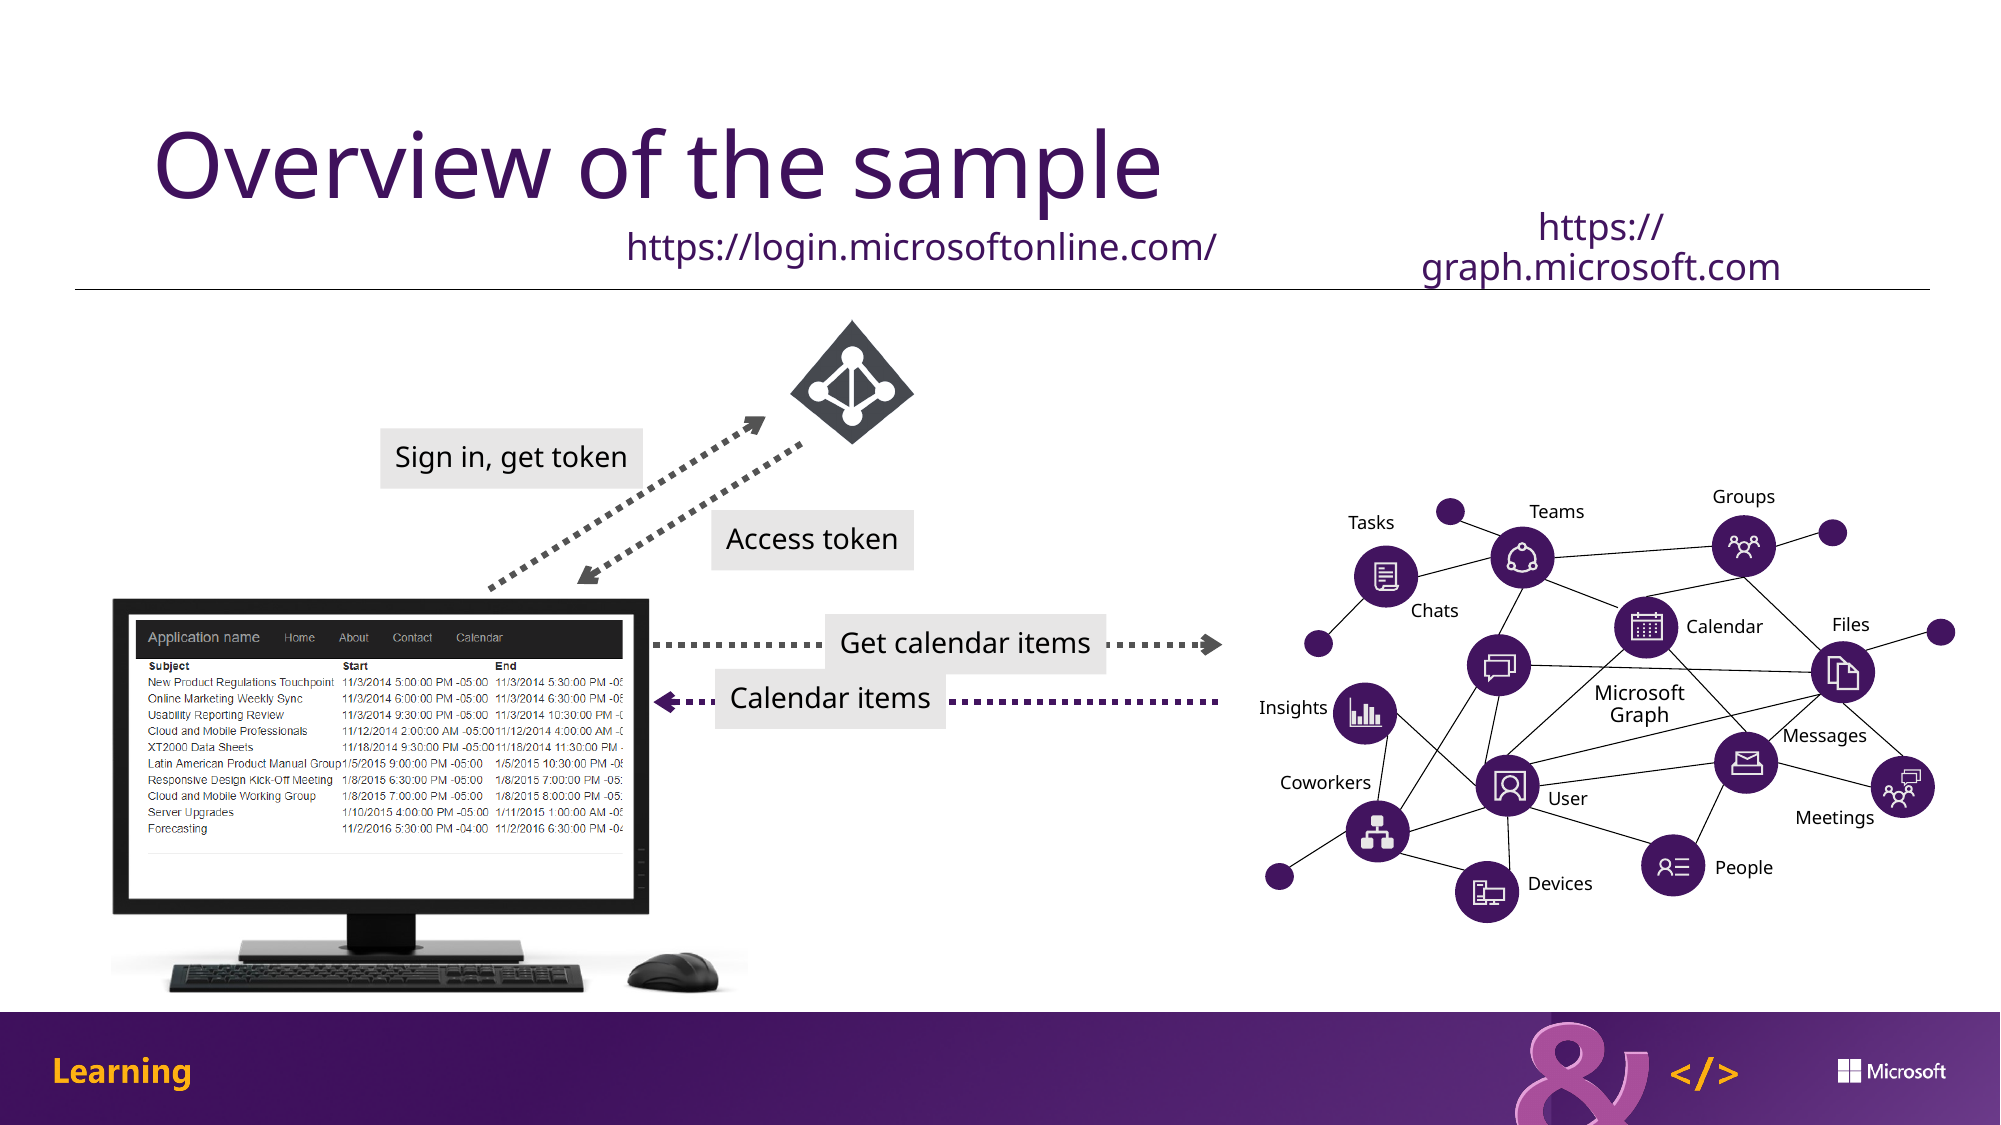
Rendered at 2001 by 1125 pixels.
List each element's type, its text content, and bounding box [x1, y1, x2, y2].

picture [789, 319, 915, 445]
title Overview of the sample [137, 59, 1863, 278]
text_box https://graph.microsoft.com [1333, 222, 1869, 275]
text_box Sign in, get token [380, 428, 506, 489]
text_box Get calendar items [825, 614, 1107, 644]
picture [111, 598, 748, 1009]
text_box Access token [803, 510, 914, 571]
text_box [576, 442, 803, 584]
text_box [506, 393, 749, 613]
text_box Calendar items [748, 668, 946, 702]
picture [0, 1012, 2000, 1125]
text_box https://login.microsoftonline.com/ [554, 219, 1290, 278]
text_box Calendar items [748, 703, 946, 729]
text_box Get calendar items [825, 645, 1107, 675]
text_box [1246, 478, 1956, 924]
